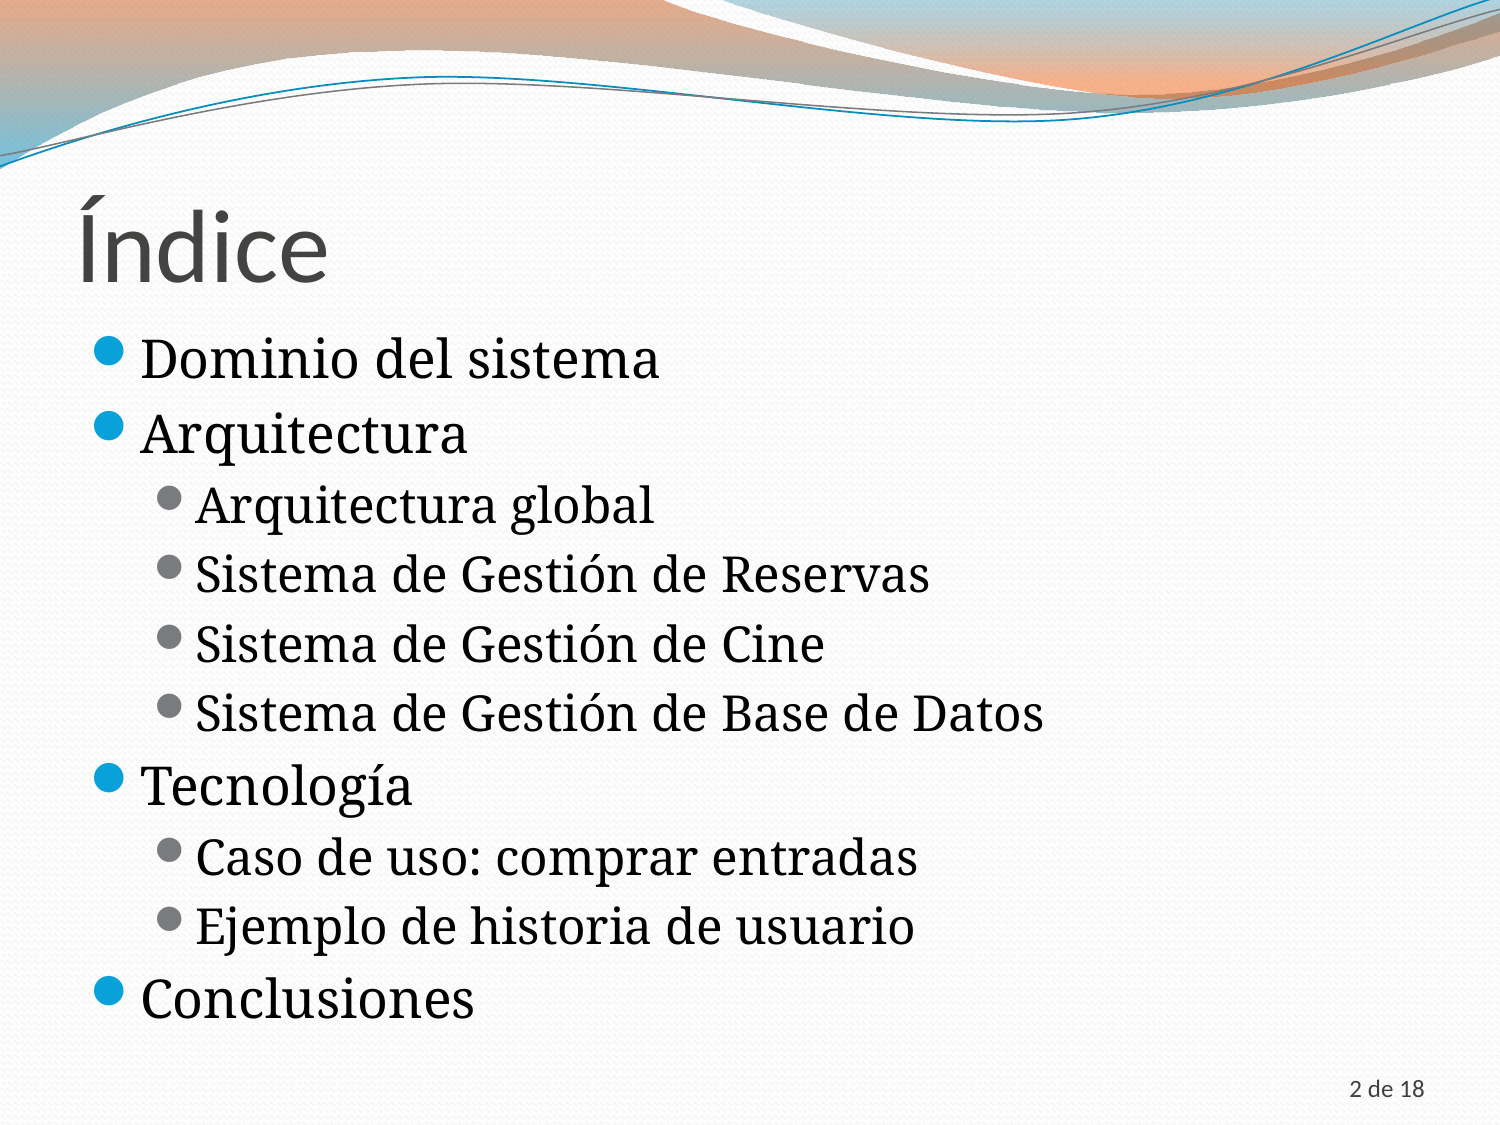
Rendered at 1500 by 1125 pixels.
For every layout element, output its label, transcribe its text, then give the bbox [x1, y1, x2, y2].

title Índice [75, 115, 1425, 303]
slide_number 2 de 18 [1299, 1042, 1425, 1103]
list Dominio del sistema Arquitectura Arquitectura global Sistema de Gestión de Reservas Sistema de Gestión de Cine Sistema de Gestión de Base de Datos Tecnología Caso de uso: comprar entradas Ejemplo de historia de usuario Conclusiones [75, 317, 1425, 1038]
